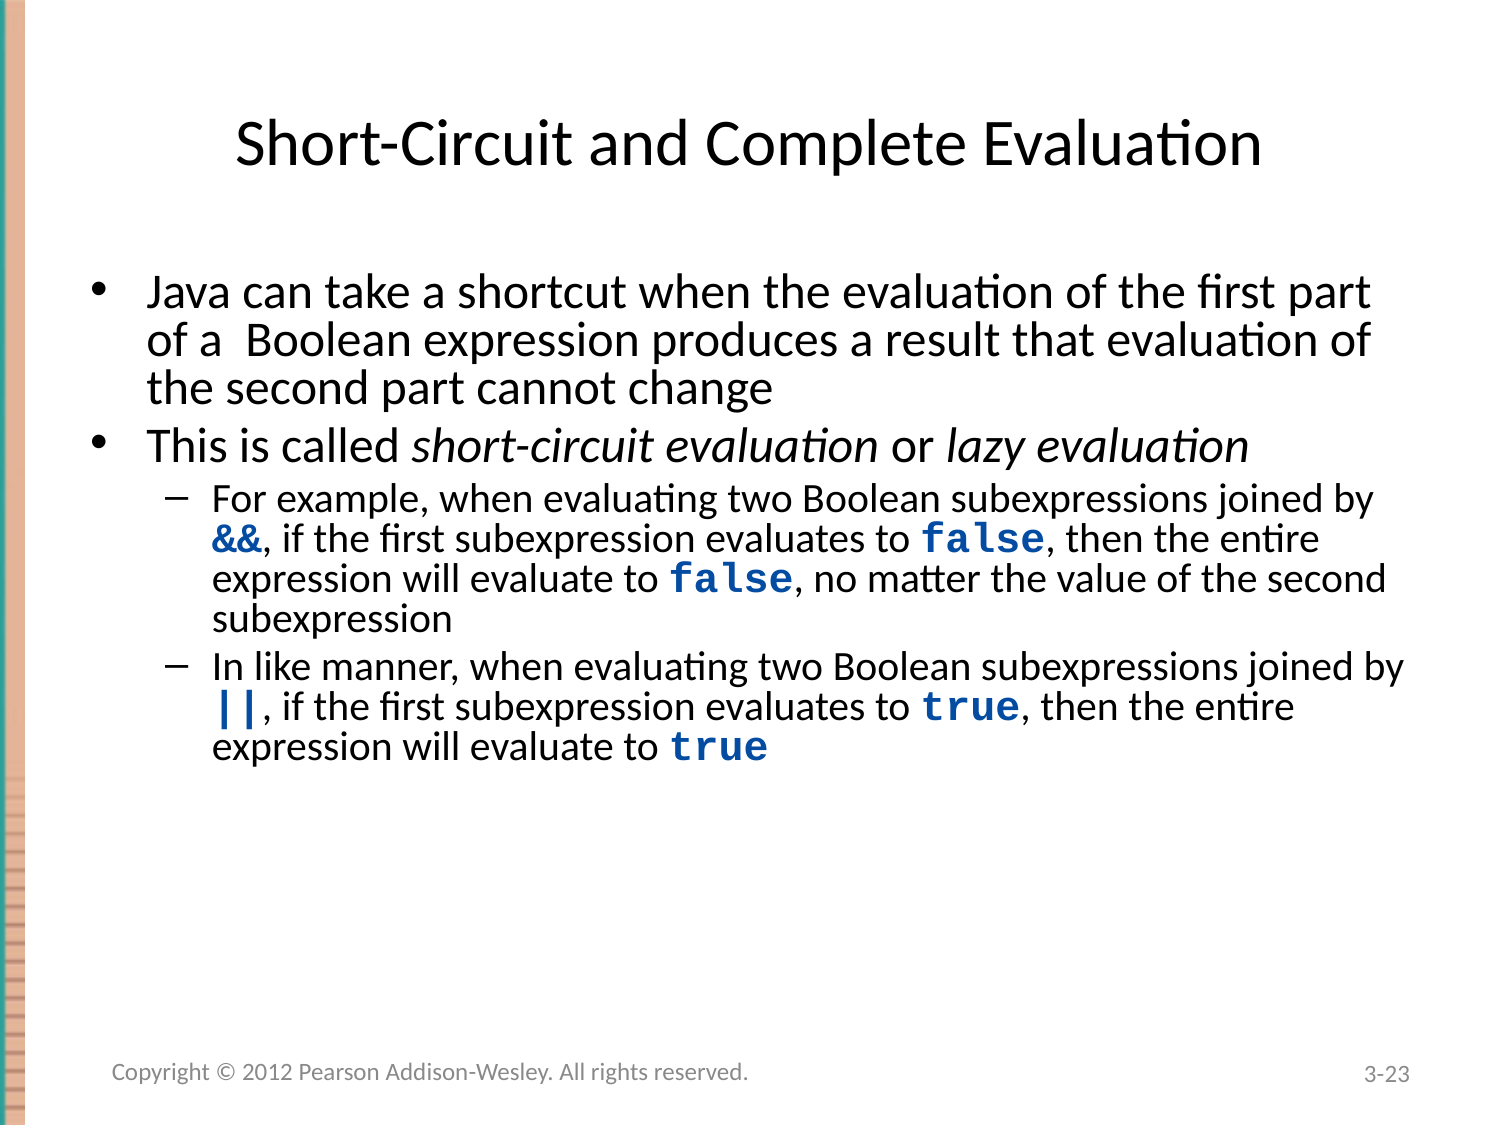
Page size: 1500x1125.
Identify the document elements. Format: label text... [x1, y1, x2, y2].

picture [0, 0, 25, 1125]
footer Copyright © 2012 Pearson Addison-Wesley. All rights reserved. [75, 1040, 788, 1100]
slide_number 3-23 [1074, 1042, 1425, 1103]
list Java can take a shortcut when the evaluation of the first part of a Boolean expression produces a result that evaluation of the second part cannot change This is called short-circuit evaluation or lazy evaluation For example, when evaluating two Boolean subexpressions joined by &&, if the first subexpression evaluates to false, then the entire expression will evaluate to false, no matter the value of the second subexpression In like manner, when evaluating two Boolean subexpressions joined by ||, if the first subexpression evaluates to true, then the entire expression will evaluate to true [74, 262, 1426, 1006]
title Short-Circuit and Complete Evaluation [74, 44, 1426, 233]
